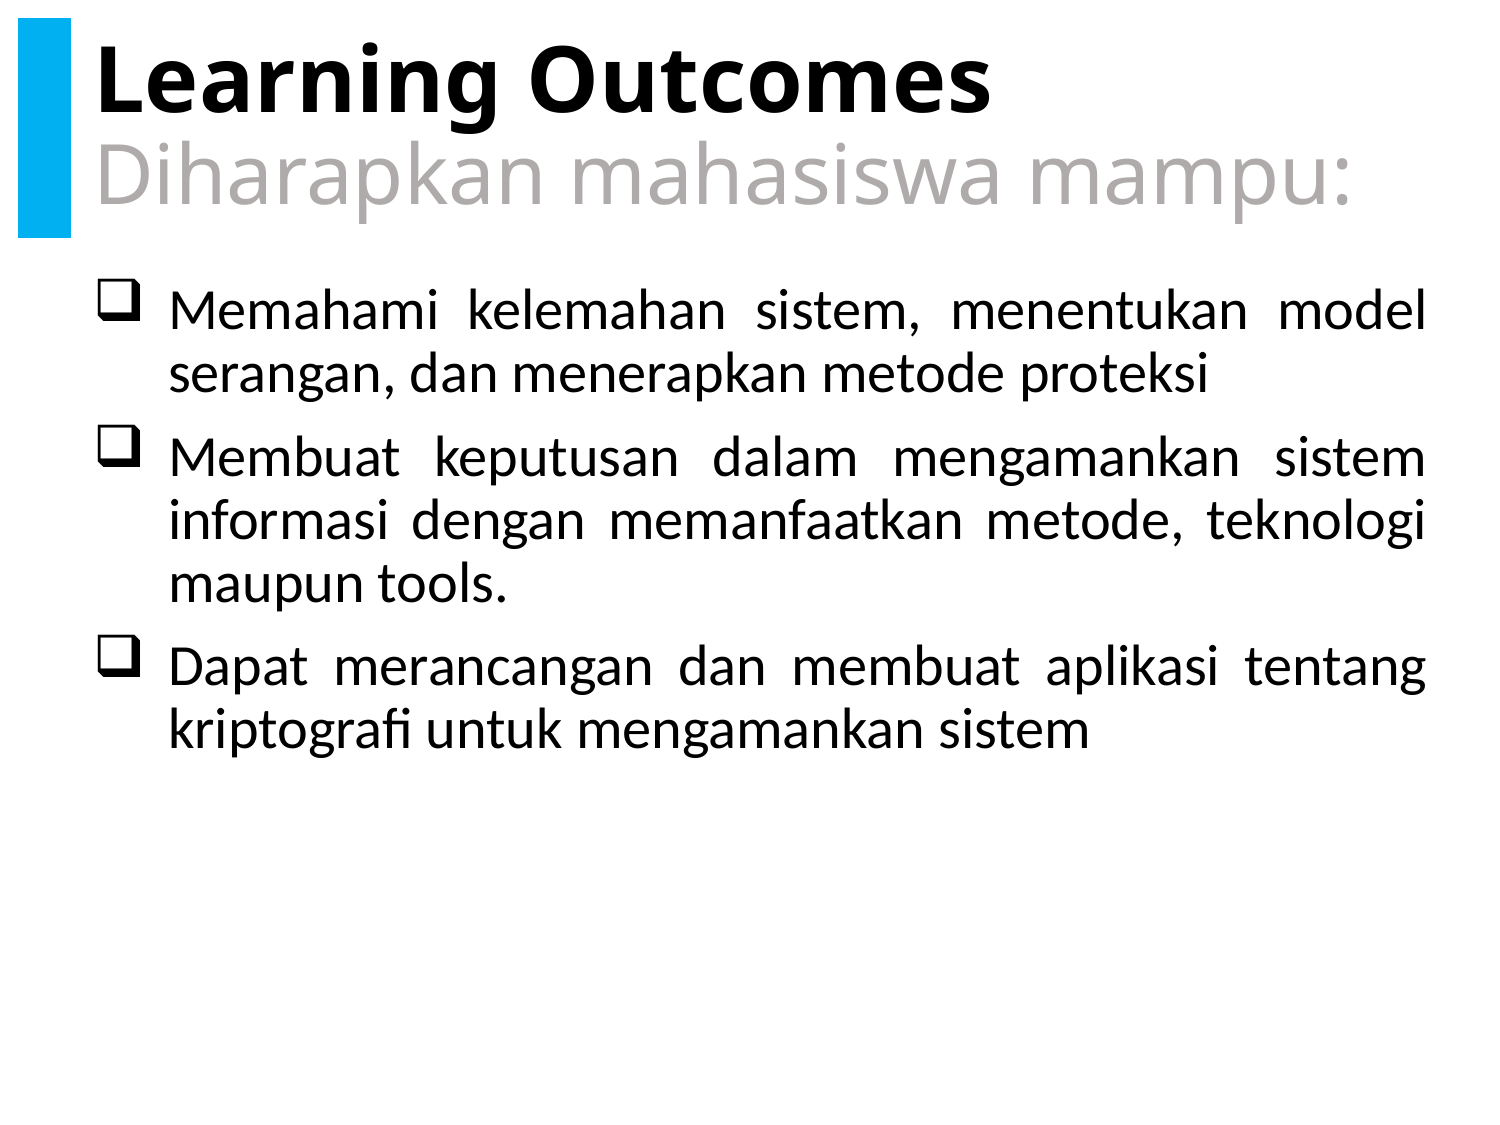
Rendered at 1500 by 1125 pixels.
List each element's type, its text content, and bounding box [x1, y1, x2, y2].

title Learning Outcomes Diharapkan mahasiswa mampu: [78, 19, 1443, 237]
list Memahami kelemahan sistem, menentukan model serangan, dan menerapkan metode proteksi Membuat keputusan dalam mengamankan sistem informasi dengan memanfaatkan metode, teknologi maupun tools. Dapat merancangan dan membuat aplikasi tentang kriptografi untuk mengamankan sistem [78, 272, 1443, 1070]
